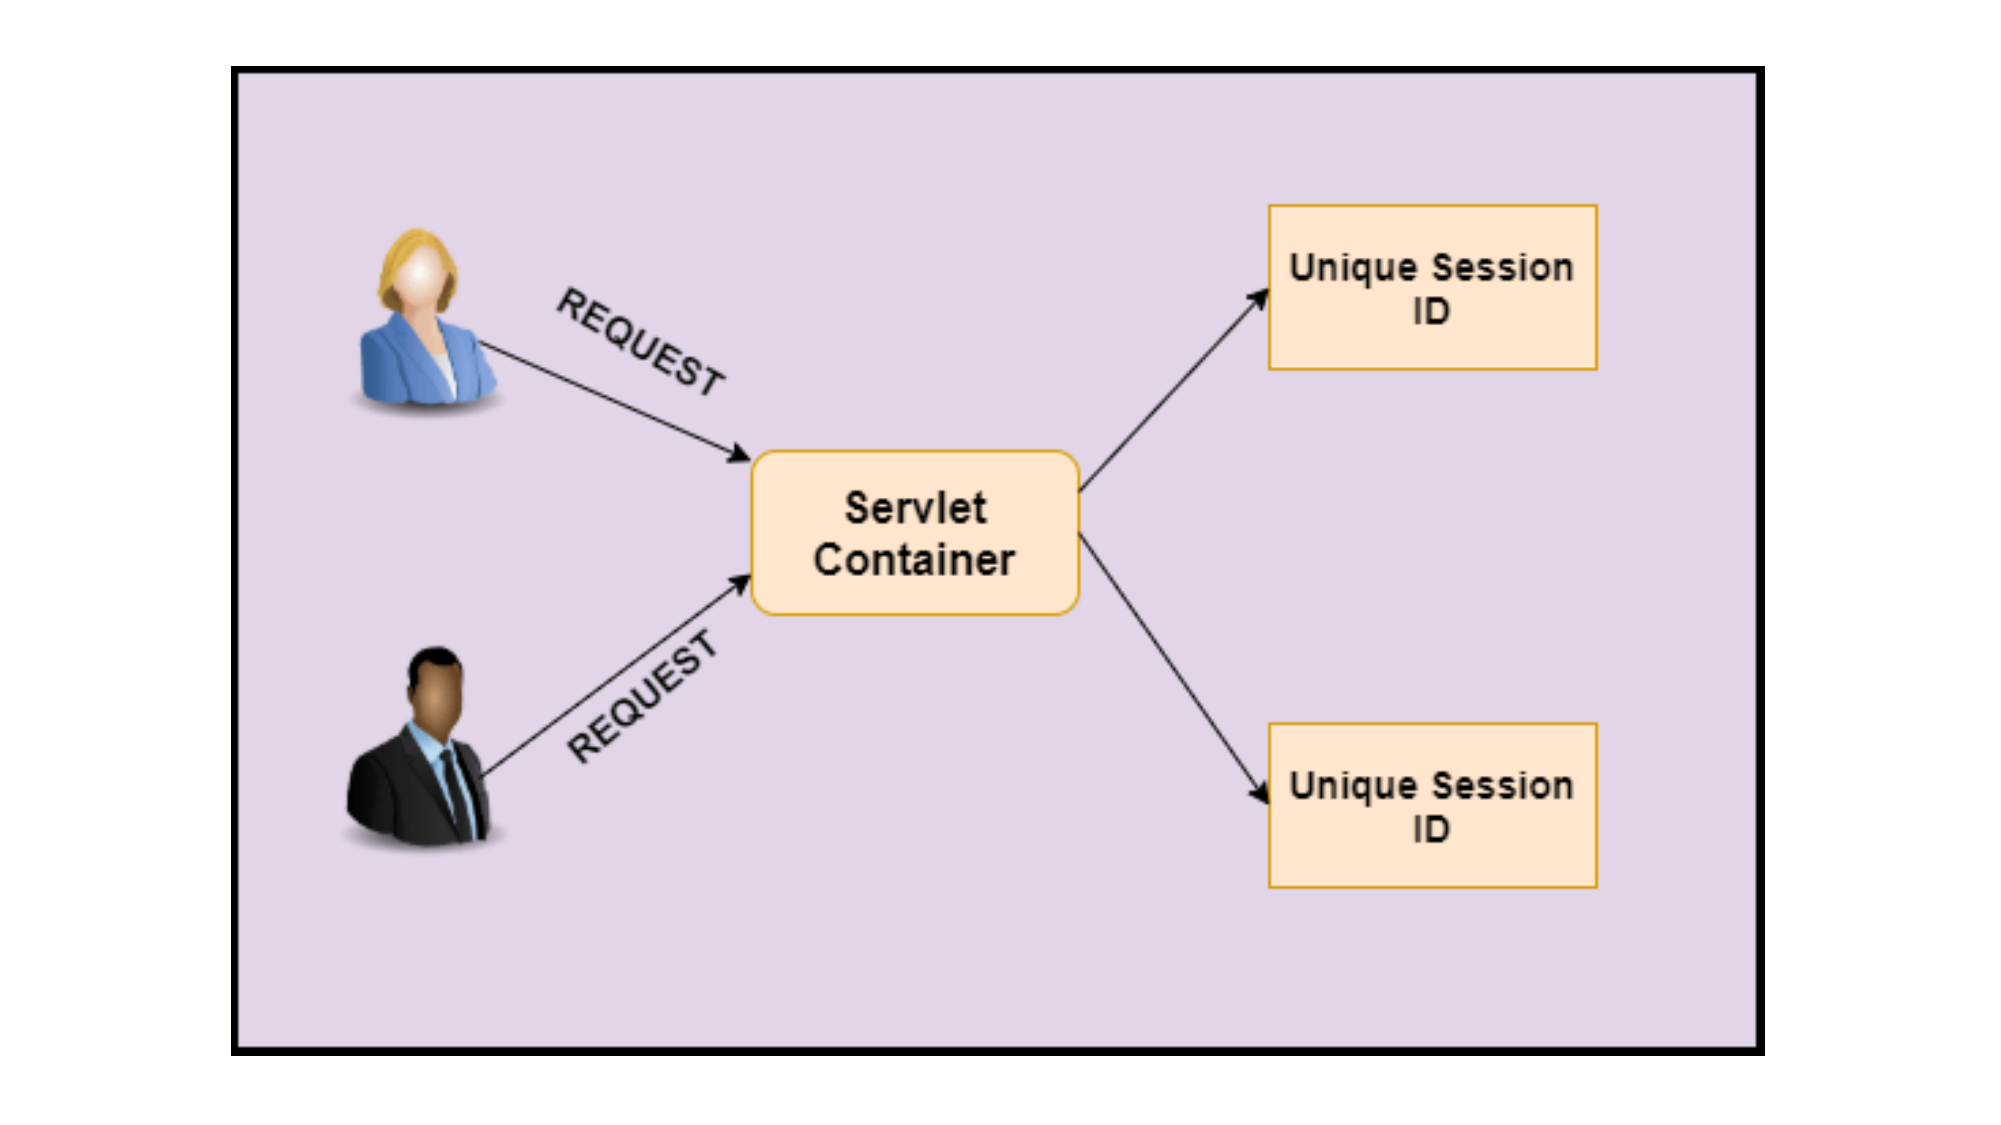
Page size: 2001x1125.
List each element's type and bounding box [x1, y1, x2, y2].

picture [231, 66, 1765, 1056]
